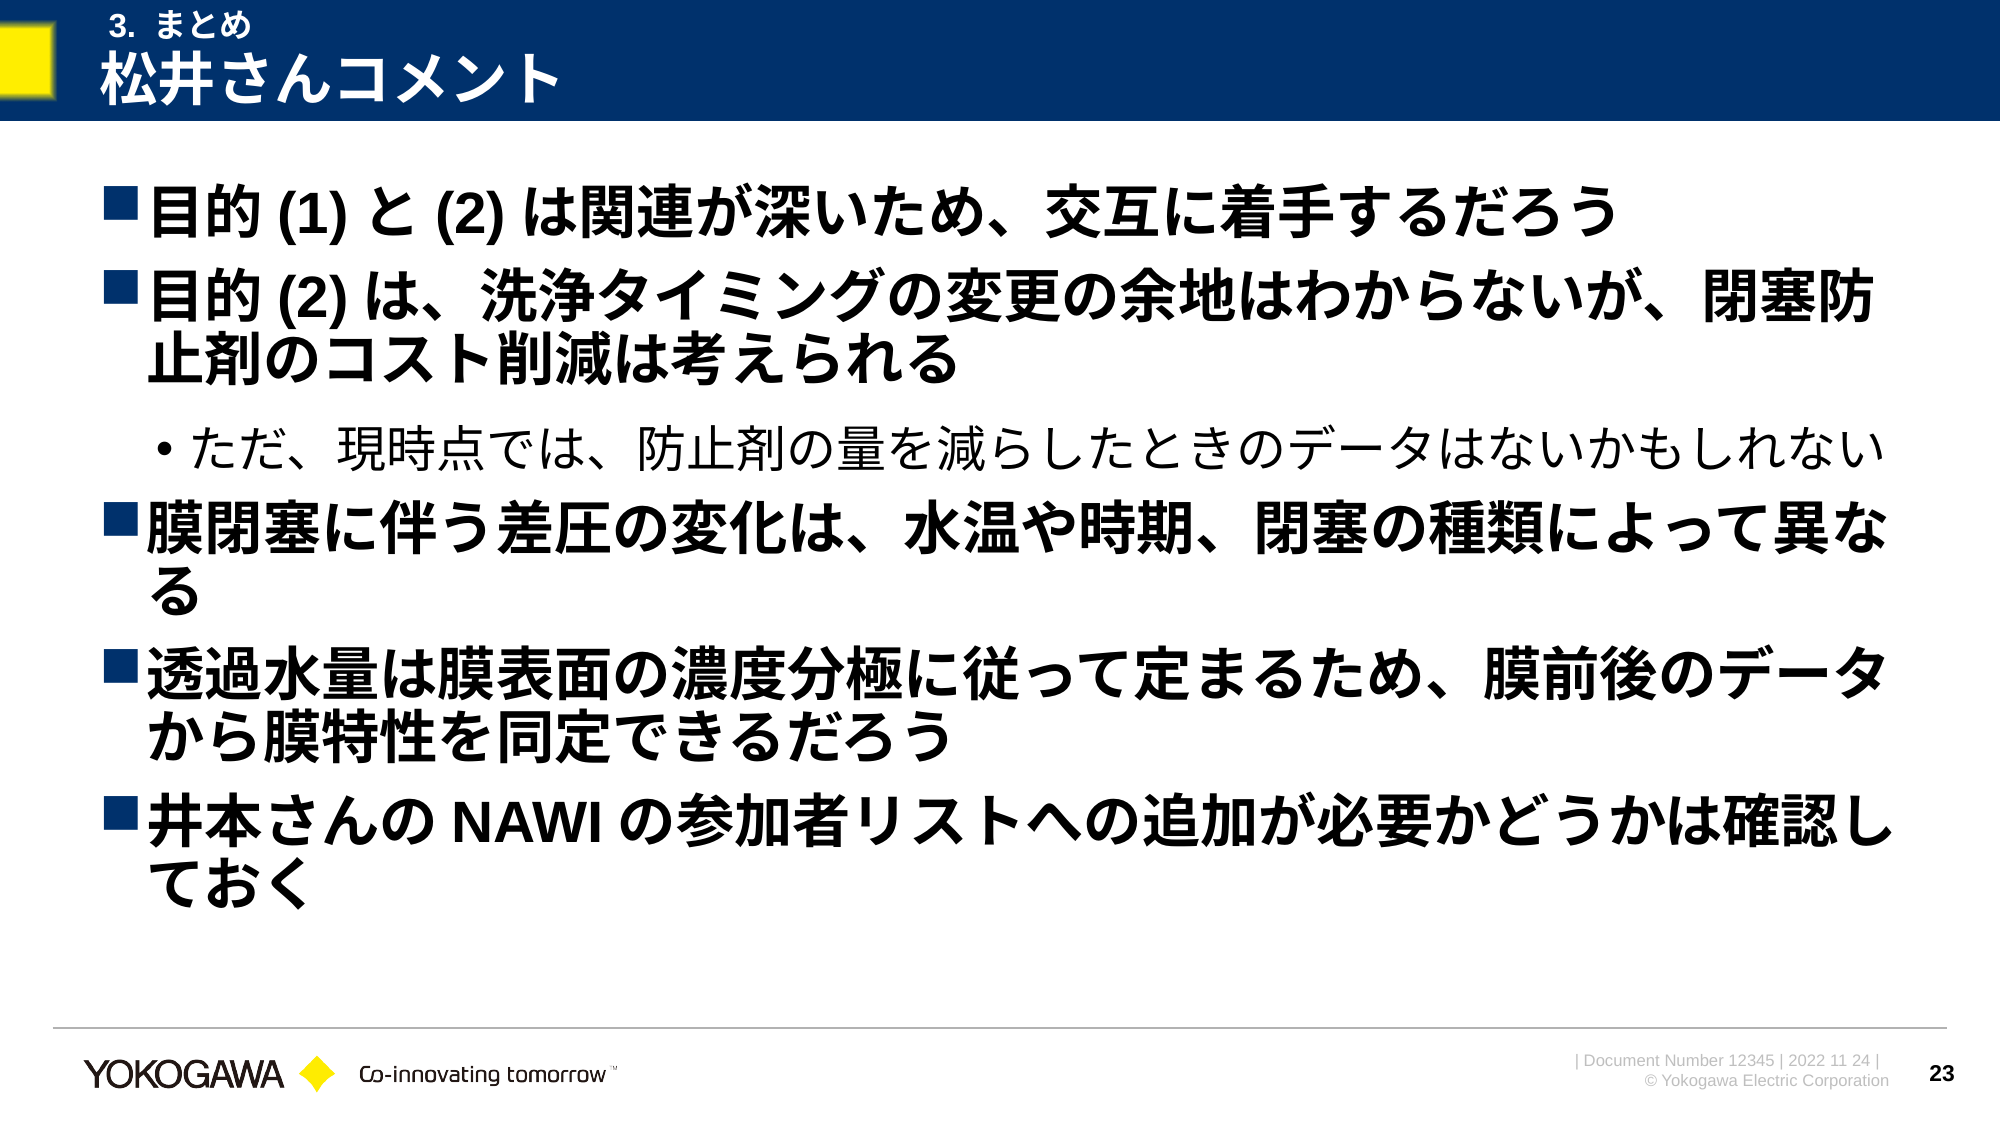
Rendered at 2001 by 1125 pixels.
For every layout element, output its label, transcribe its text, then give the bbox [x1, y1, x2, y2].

list 目的(1)と(2)は関連が深いため、交互に着手するだろう 目的(2)は、洗浄タイミングの変更の余地はわからないが、閉塞防止剤のコスト削減は考えられる ただ、現時点では、防止剤の量を減らしたときのデータはないかもしれない 膜閉塞に伴う差圧の変化は、水温や時期、閉塞の種類によって異なる 透過水量は膜表面の濃度分極に従って定まるため、膜前後のデータから膜特性を同定できるだろう 井本さんのNAWIの参加者リストへの追加が必要かどうかは確認しておく [84, 175, 1946, 374]
title 松井さんコメント [84, 38, 1955, 124]
text_box 3. まとめ [93, 0, 836, 52]
picture [0, 6, 69, 115]
slide_number 23 [1904, 1042, 1970, 1103]
picture [83, 1055, 617, 1093]
